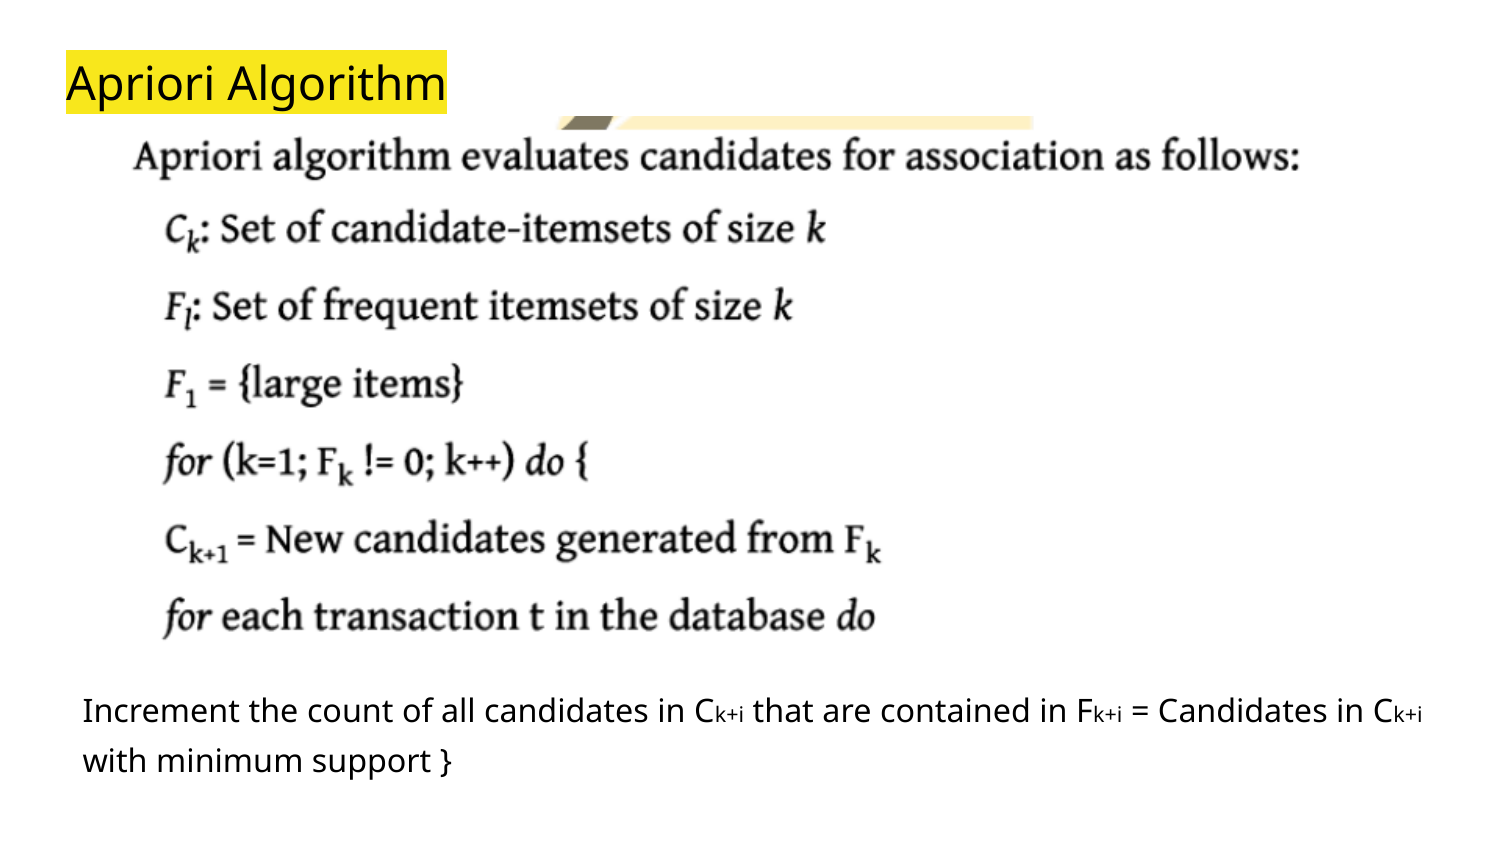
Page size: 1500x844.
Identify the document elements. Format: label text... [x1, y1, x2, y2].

title Apriori Algorithm [51, 35, 1449, 130]
list Increment the count of all candidates in Ck+i that are contained in Fk+i = Candidates in Ck+i with minimum support } [67, 168, 1466, 799]
picture [84, 116, 1370, 649]
